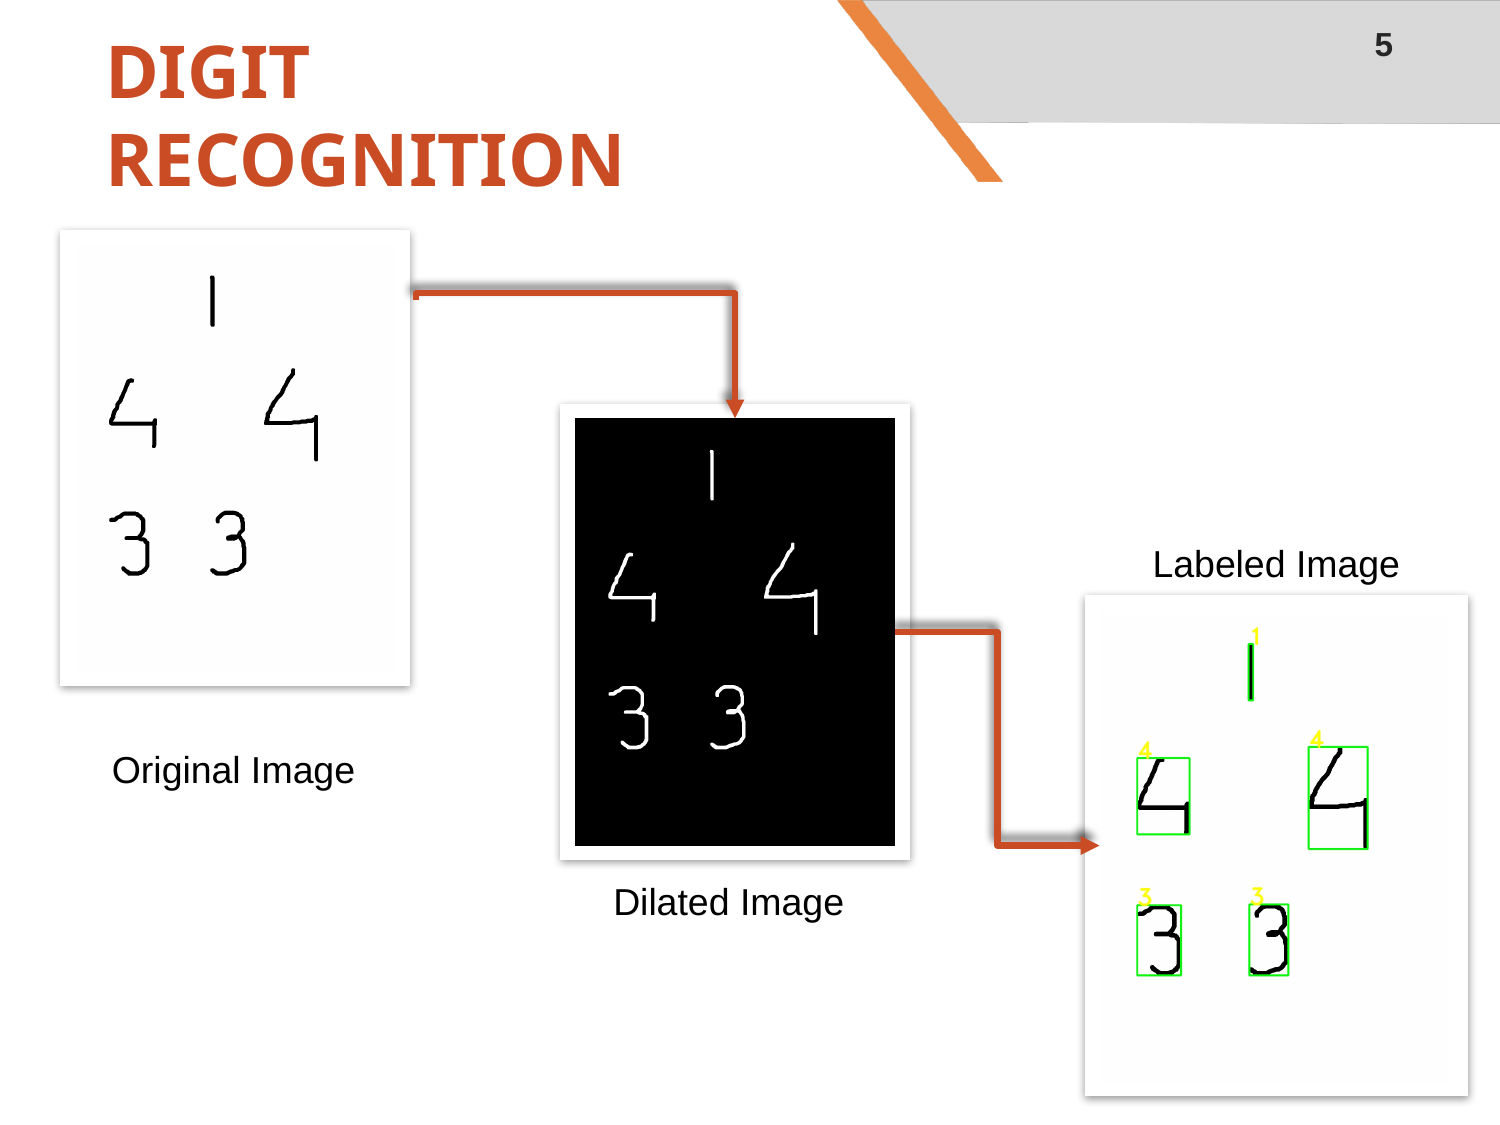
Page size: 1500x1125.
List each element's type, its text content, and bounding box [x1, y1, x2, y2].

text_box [415, 299, 736, 419]
text_box 5 [1342, 20, 1425, 71]
text_box DIGIT RECOGNITION [75, 58, 836, 169]
text_box Dilated Image [598, 870, 859, 931]
text_box Labeled Image [1137, 532, 1415, 592]
picture [837, 0, 1500, 182]
picture [574, 418, 896, 846]
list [1099, 609, 1454, 1082]
text_box Original Image [97, 738, 371, 799]
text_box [895, 631, 1100, 846]
picture [74, 243, 396, 672]
